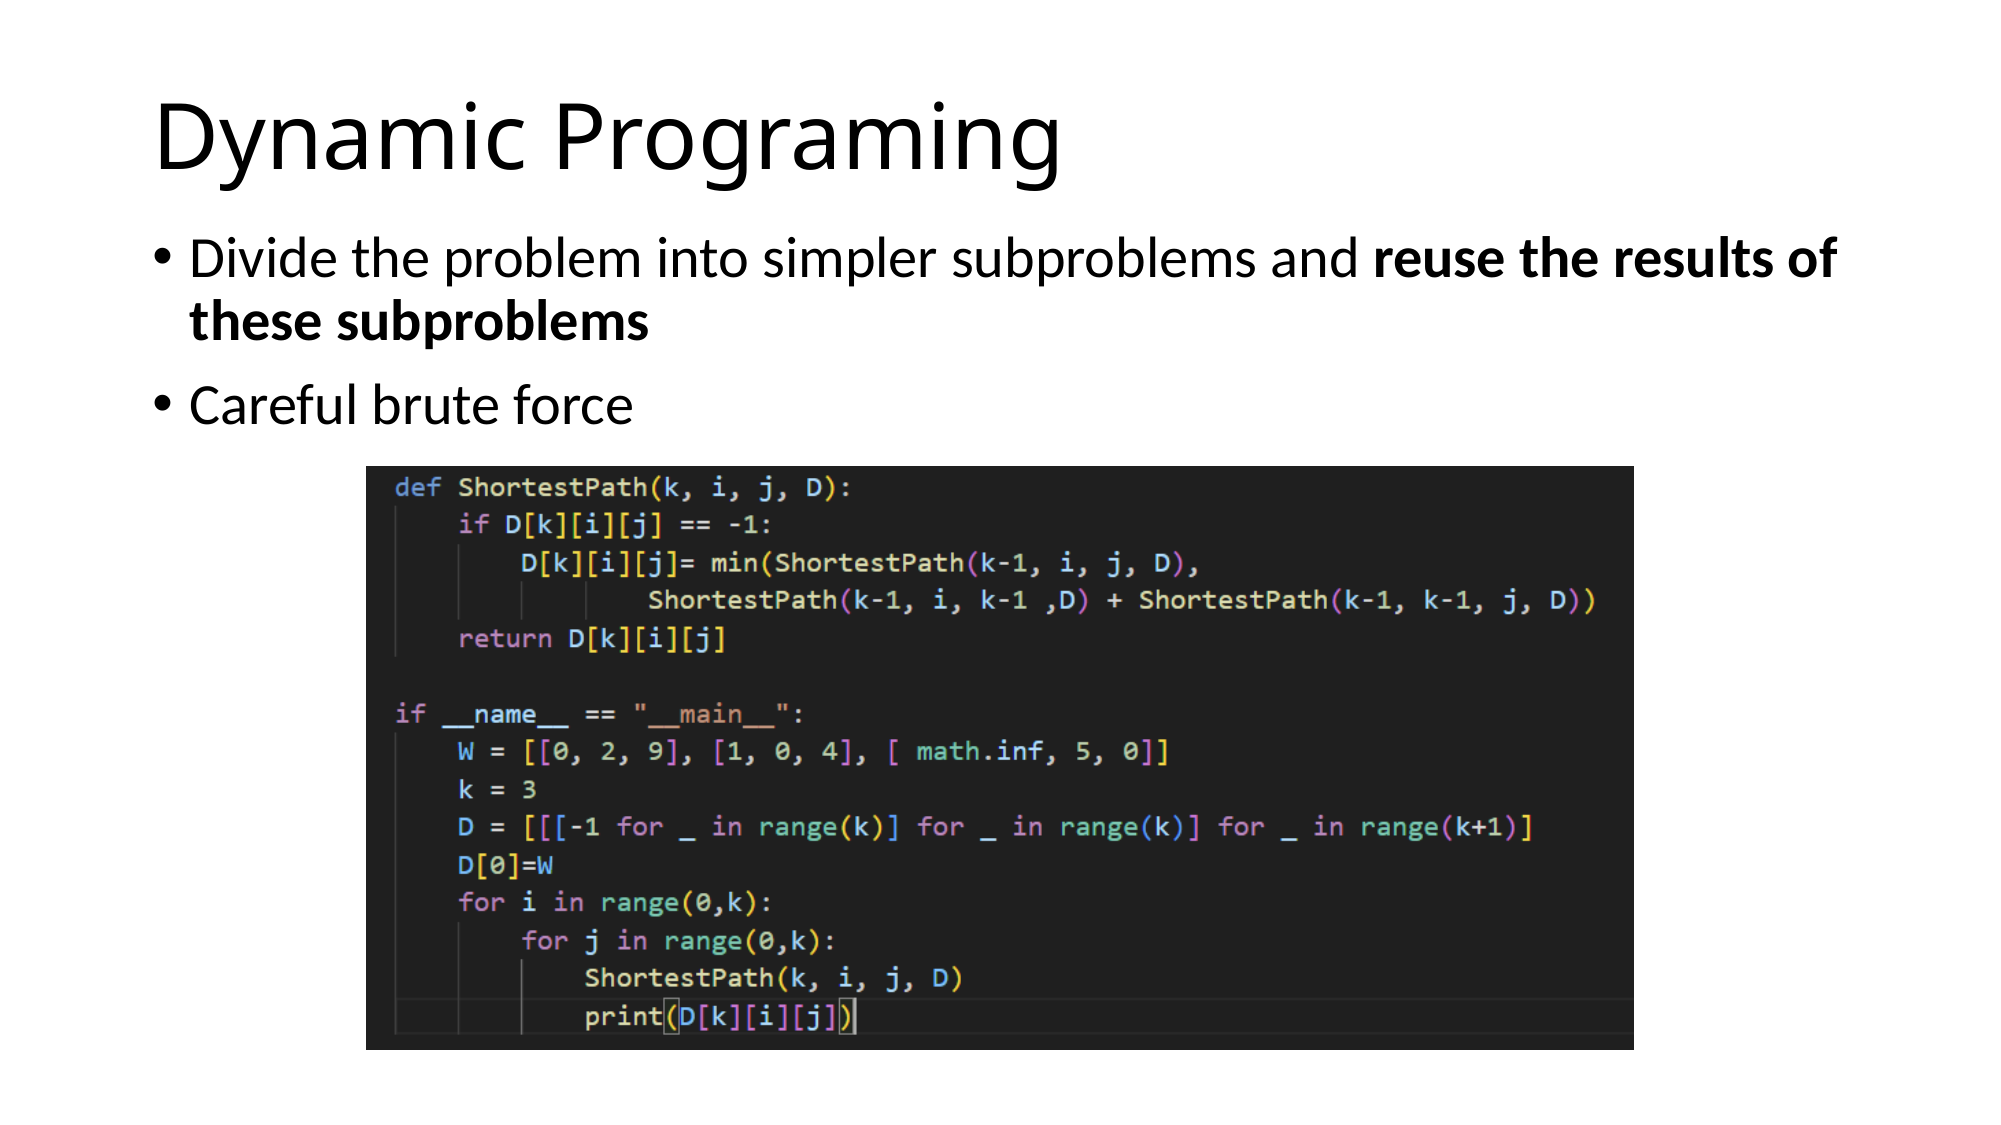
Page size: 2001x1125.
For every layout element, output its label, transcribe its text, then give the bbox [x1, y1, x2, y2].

picture [365, 466, 1634, 1050]
list Divide the problem into simpler subproblems and reuse the results of these subproblems Careful brute force [137, 219, 1863, 934]
title Dynamic Programing [137, 31, 1863, 219]
